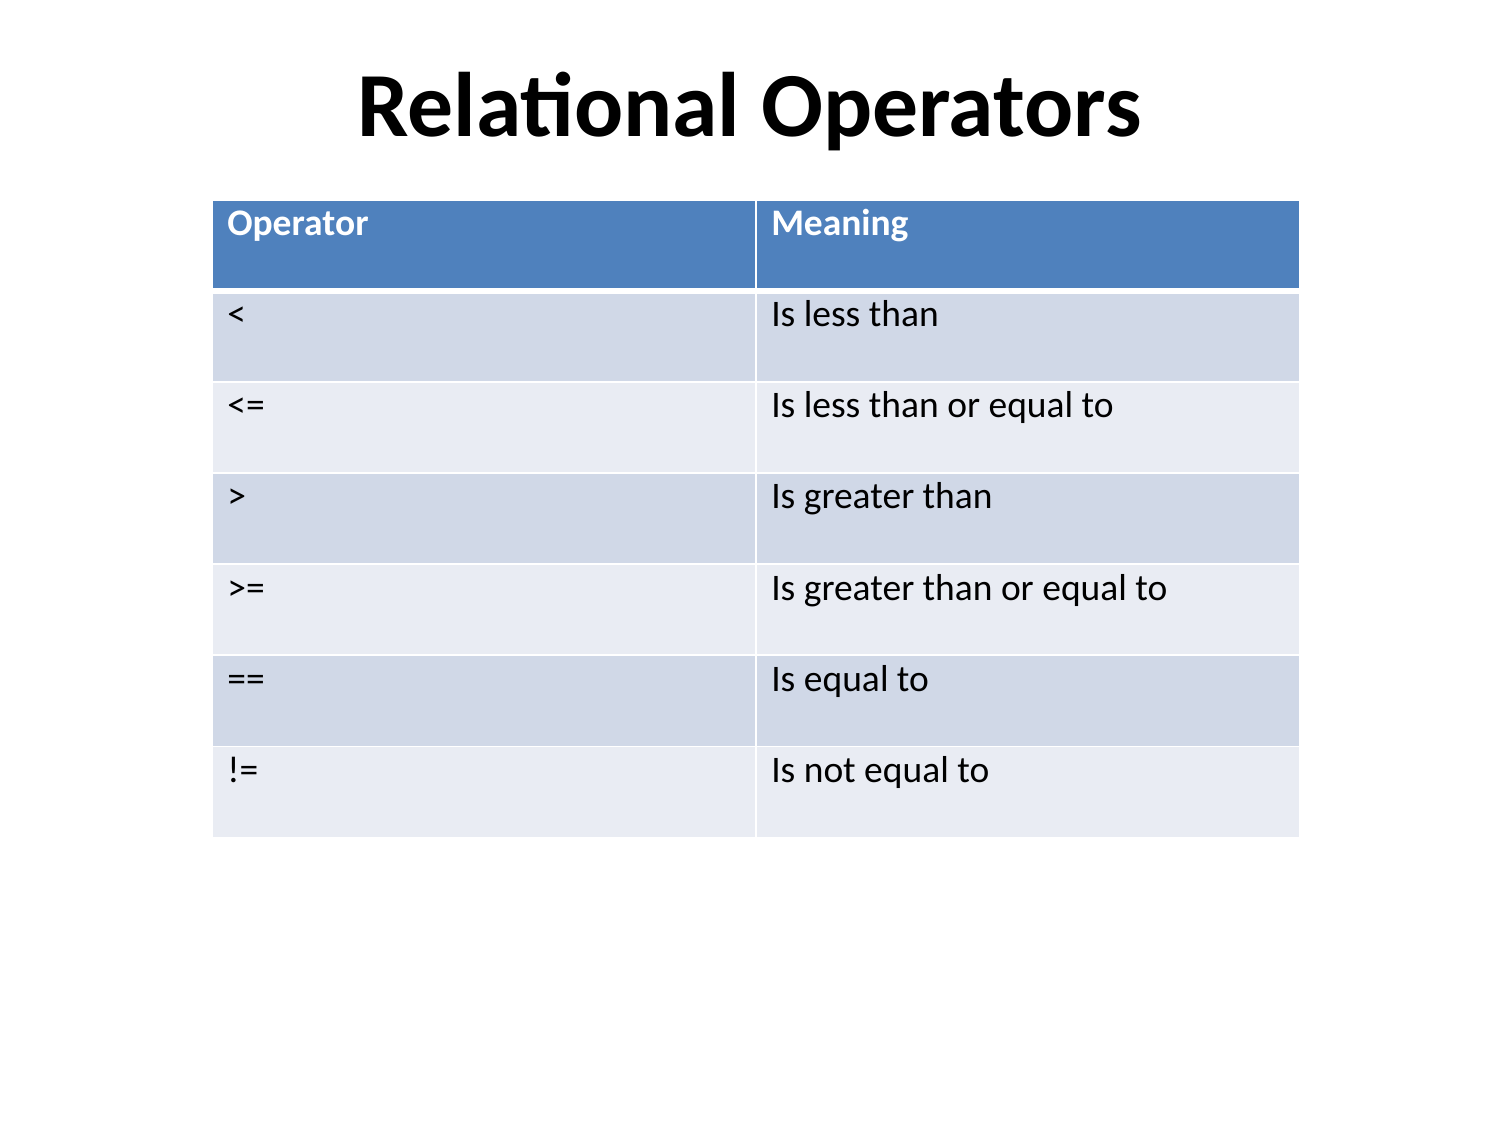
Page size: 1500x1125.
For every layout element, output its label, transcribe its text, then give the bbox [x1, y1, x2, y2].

table_cell <= [213, 383, 755, 472]
table_cell Is greater than or equal to [757, 565, 1299, 654]
table_cell != [213, 747, 755, 837]
table_header Operator [213, 201, 755, 288]
table_cell Is less than [757, 294, 1299, 381]
table_cell Is equal to [757, 656, 1299, 746]
table_cell > [213, 474, 755, 563]
table_cell Is less than or equal to [757, 383, 1299, 472]
table_cell >= [213, 565, 755, 654]
table_cell == [213, 656, 755, 746]
table_header Meaning [757, 201, 1299, 288]
table_cell Is not equal to [757, 747, 1299, 837]
title Relational Operators [0, 24, 1500, 175]
table_cell < [213, 294, 755, 381]
table_cell Is greater than [757, 474, 1299, 563]
